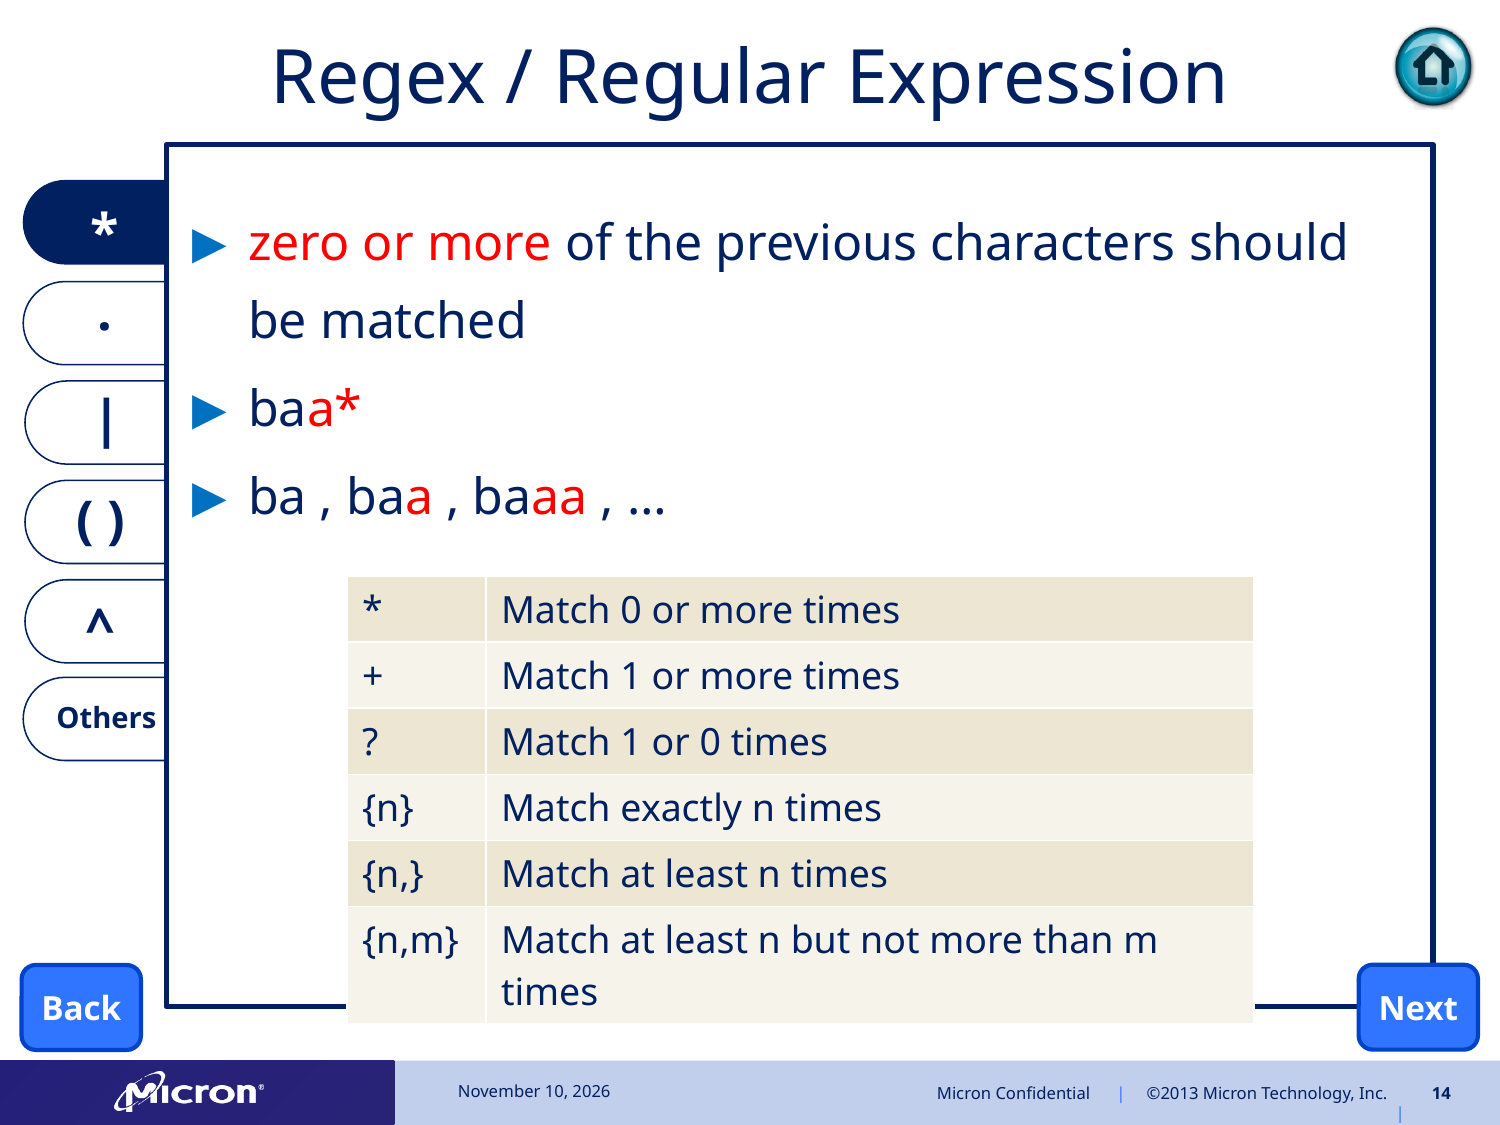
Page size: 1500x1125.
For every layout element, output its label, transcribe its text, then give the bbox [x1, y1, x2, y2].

text_box * [75, 191, 170, 269]
table_cell Match 1 or more times [487, 643, 1253, 707]
text_box Next [1358, 964, 1478, 1050]
table_cell {n,} [348, 841, 485, 906]
picture [1389, 23, 1477, 110]
table_header Match 0 or more times [487, 577, 1253, 641]
text_box [23, 281, 166, 365]
text_box [166, 144, 1433, 1007]
picture [114, 1071, 264, 1112]
text_box . [83, 271, 166, 281]
table_cell Match exactly n times [487, 775, 1253, 840]
table_cell Match at least n times [487, 841, 1253, 906]
table_cell Match at least n but not more than m times [487, 907, 1253, 1023]
table_cell {n,m} [348, 907, 485, 1023]
table_header * [348, 577, 485, 641]
table_cell Match 1 or 0 times [487, 709, 1253, 774]
list zero or more of the previous characters should be matched baa* ba , baa , baaa , … [176, 155, 1428, 997]
text_box [23, 677, 166, 761]
text_box [24, 480, 166, 564]
text_box Back [21, 964, 141, 1050]
table_cell {n} [348, 775, 485, 840]
text_box [24, 380, 166, 465]
text_box [23, 180, 166, 264]
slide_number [442, 1083, 750, 1102]
title Regex / Regular Expression [0, 0, 1500, 147]
table_cell ? [348, 709, 485, 774]
table_cell + [348, 643, 485, 707]
text_box [24, 579, 166, 663]
